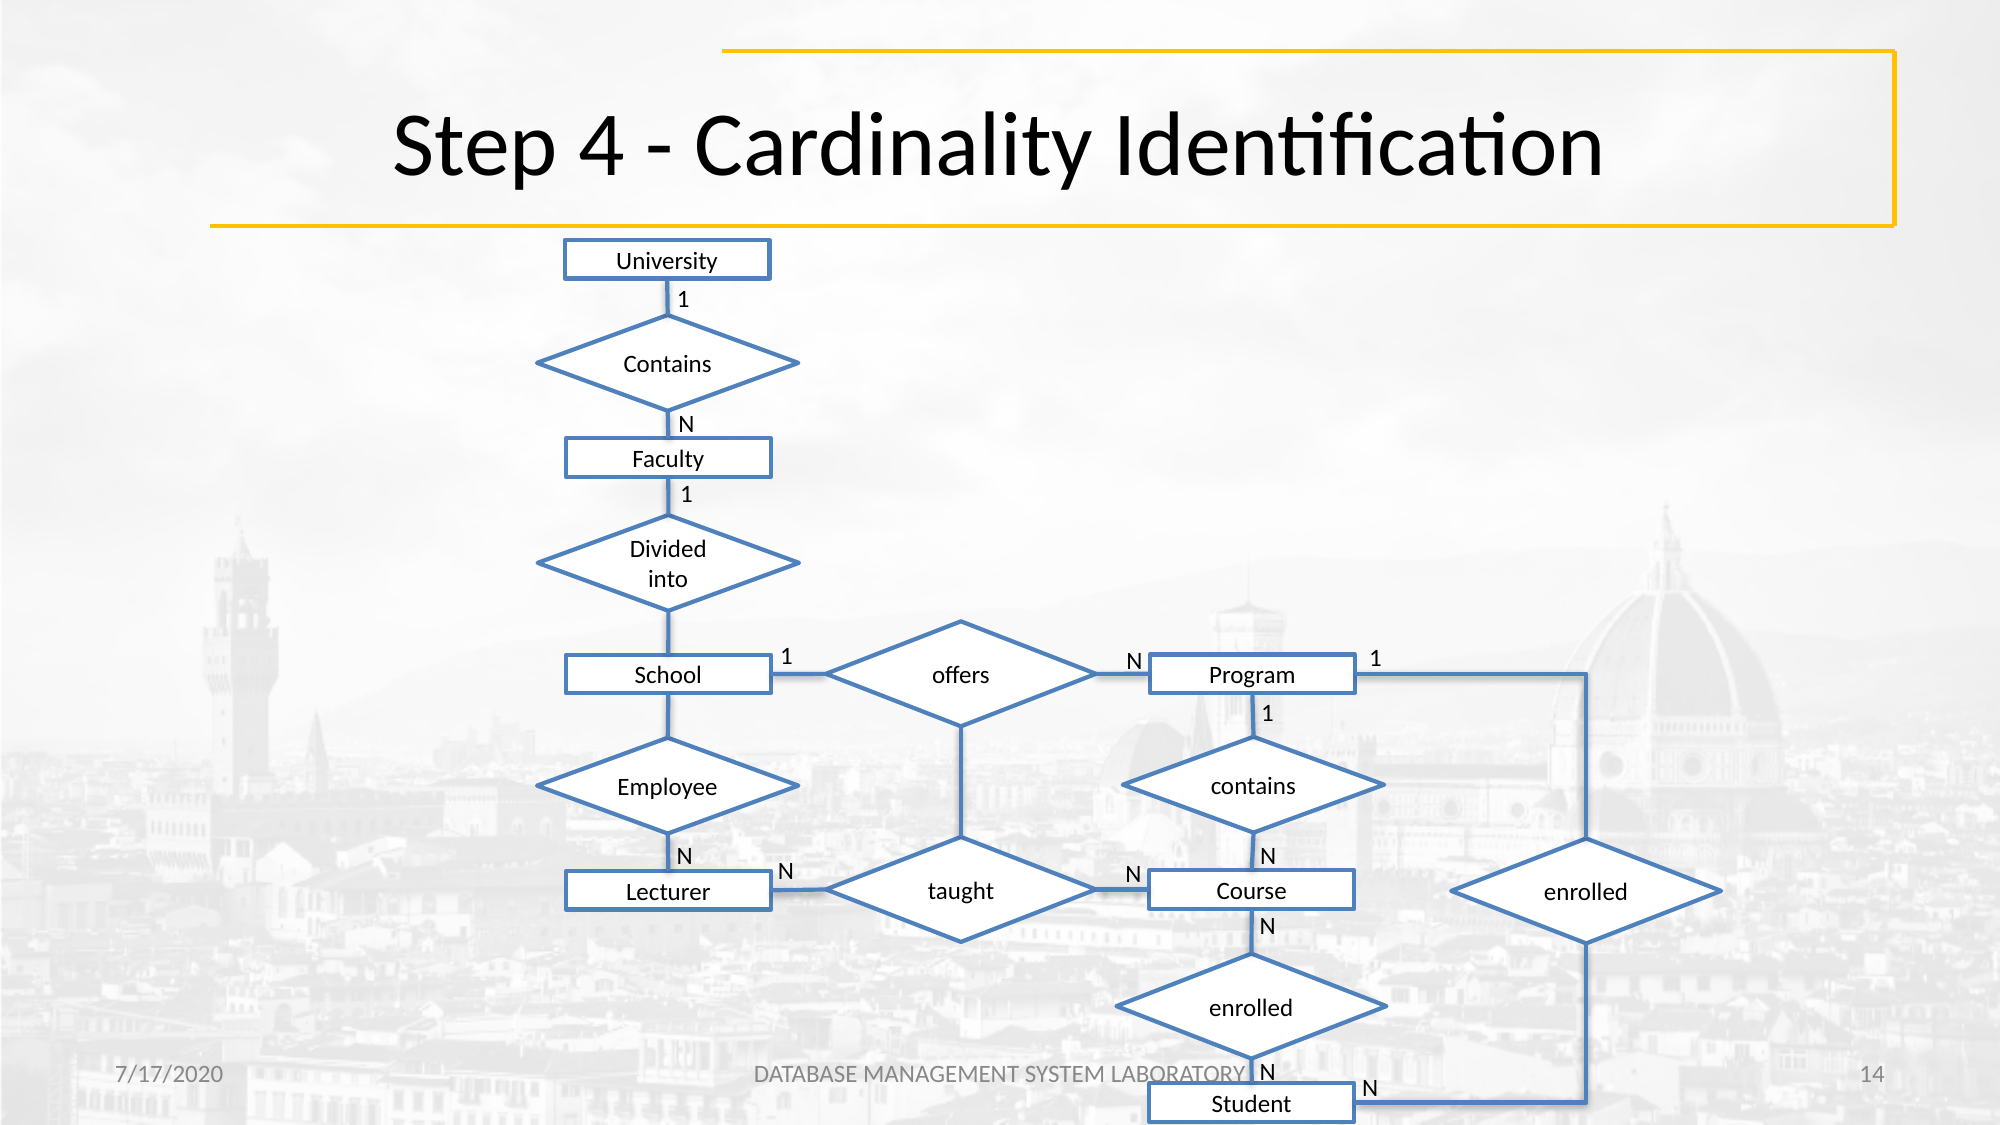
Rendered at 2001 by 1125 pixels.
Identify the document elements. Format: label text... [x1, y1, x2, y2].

slide_number ‹#› [1726, 1042, 1900, 1103]
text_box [536, 239, 1722, 1122]
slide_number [99, 1042, 531, 1103]
title Step 4 - Cardinality Identification [99, 45, 1900, 233]
